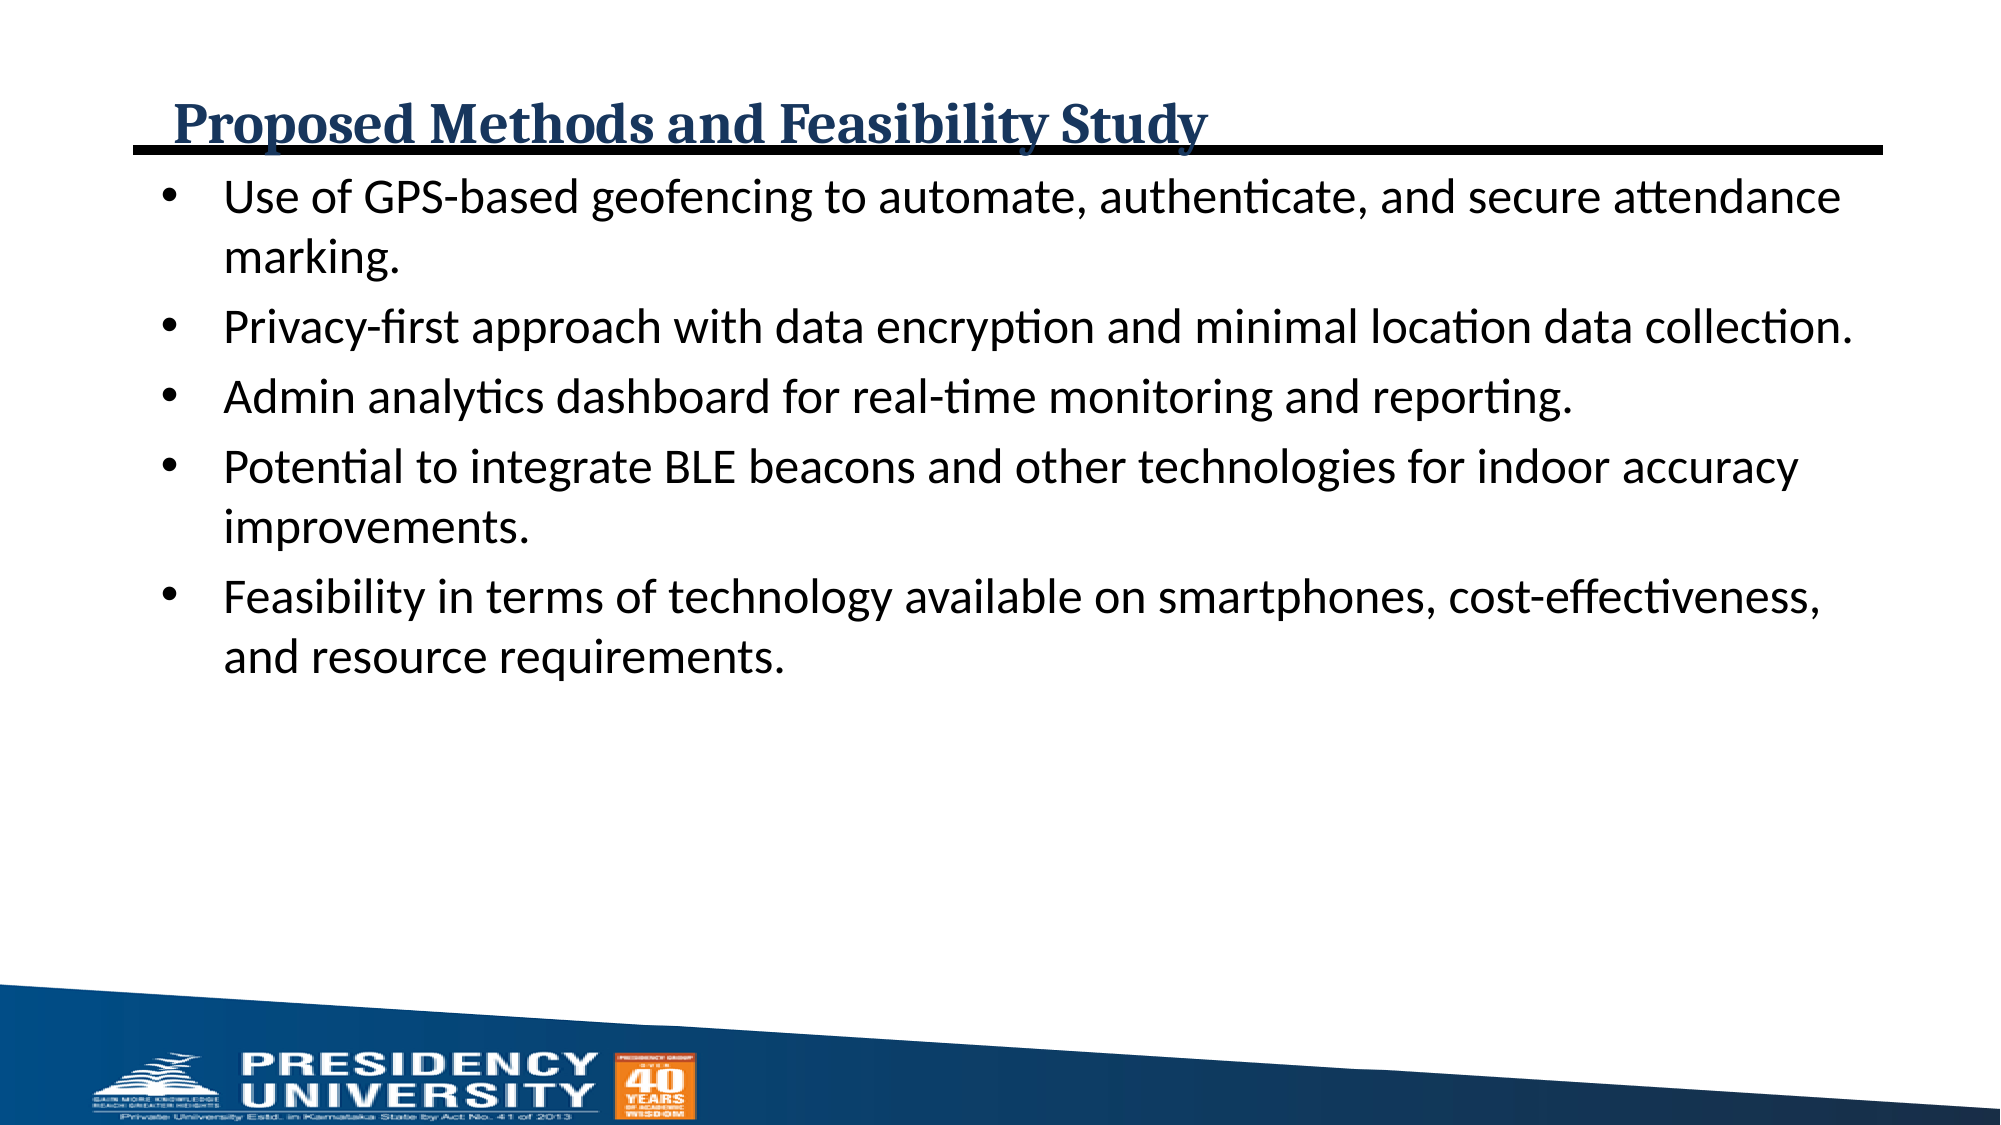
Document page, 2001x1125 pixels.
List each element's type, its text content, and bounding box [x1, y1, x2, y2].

list Use of GPS-based geofencing to automate, authenticate, and secure attendance marking. Privacy-first approach with data encryption and minimal location data collection. Admin analytics dashboard for real-time monitoring and reporting. Potential to integrate BLE beacons and other technologies for indoor accuracy improvements. Feasibility in terms of technology available on smartphones, cost-effectiveness, and resource requirements. [133, 156, 1884, 969]
picture [0, 982, 2000, 1125]
title Proposed Methods and Feasibility Study [133, 45, 1884, 125]
